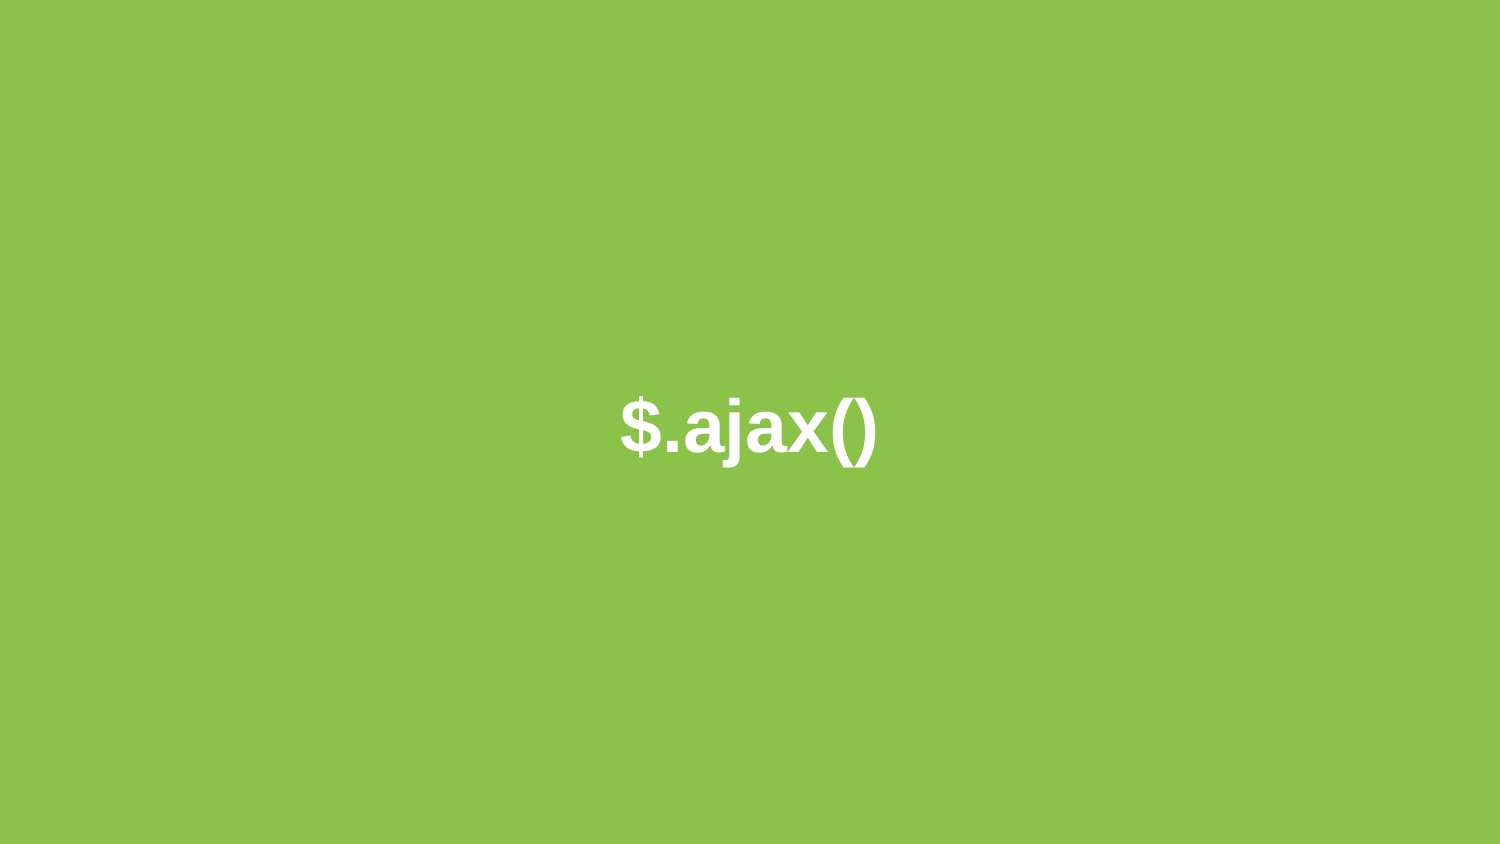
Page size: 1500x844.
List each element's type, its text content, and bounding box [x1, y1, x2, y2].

title $.ajax() [75, 33, 1425, 812]
